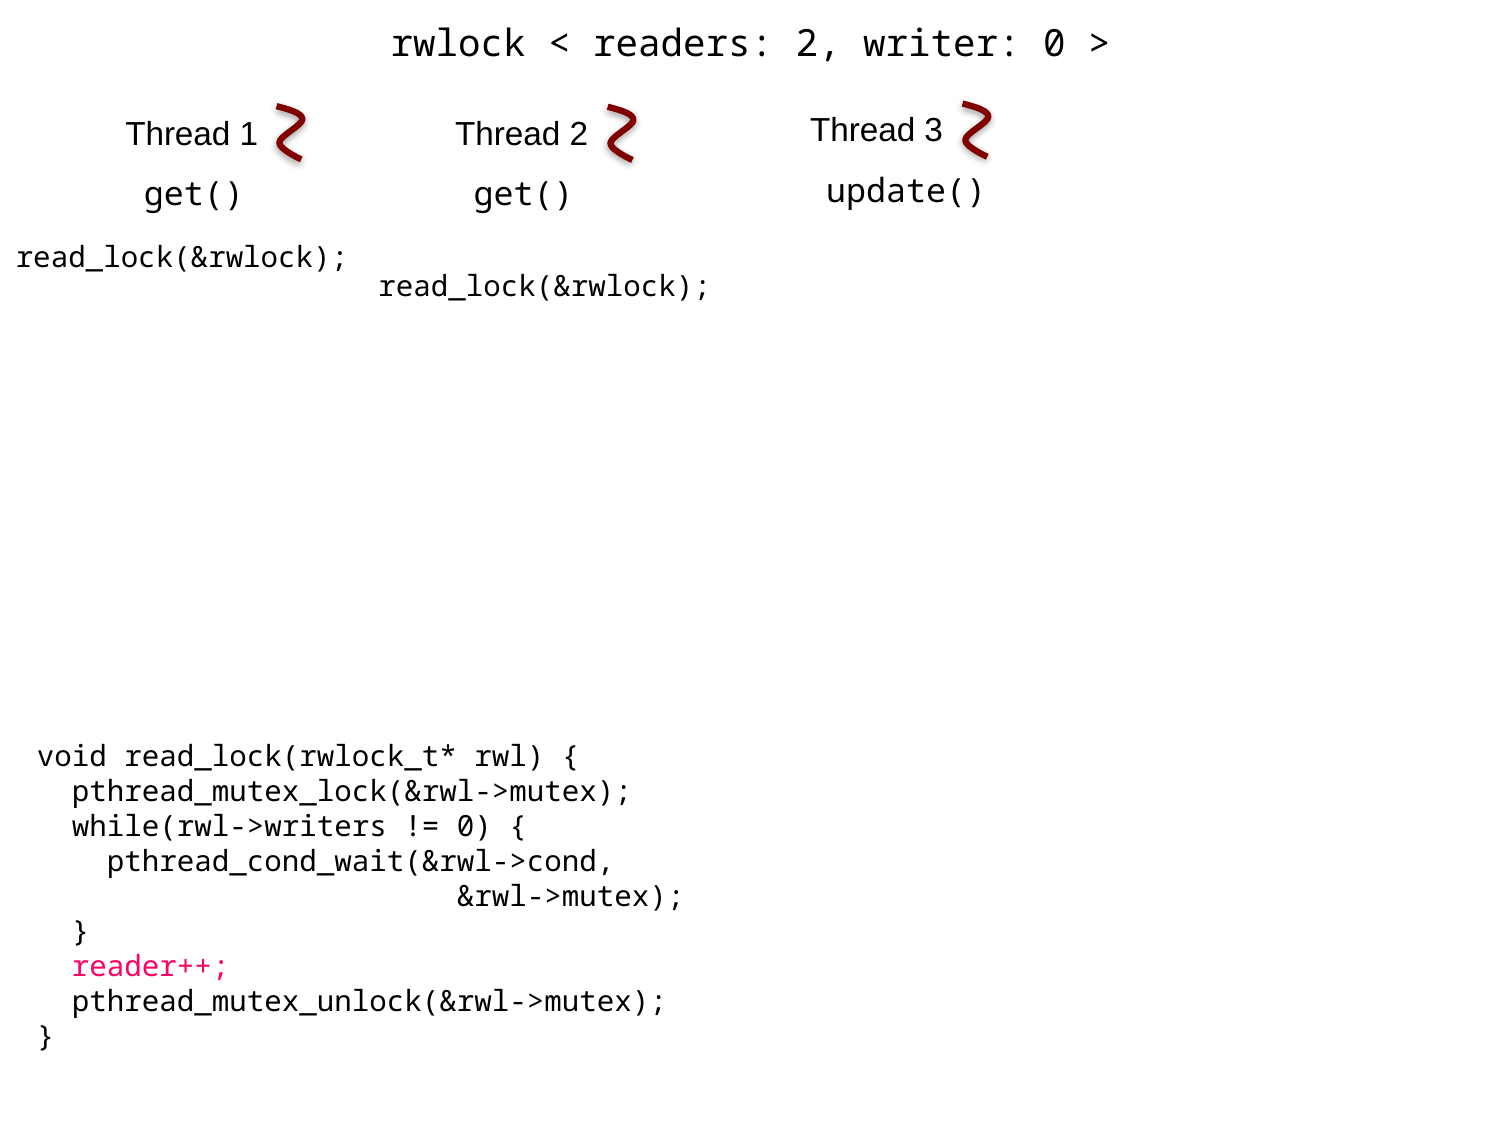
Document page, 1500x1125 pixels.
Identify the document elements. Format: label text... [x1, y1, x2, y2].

text_box [961, 101, 991, 159]
text_box read_lock(&rwlock); [346, 259, 726, 310]
text_box Thread 1 [110, 104, 274, 160]
text_box get() [129, 165, 259, 220]
text_box rwlock < readers: 2, writer: 0 > [375, 11, 1126, 72]
text_box [276, 104, 305, 162]
text_box [607, 104, 636, 162]
text_box update() [811, 161, 1001, 217]
text_box read_lock(&rwlock); [0, 230, 364, 281]
text_box Thread 2 [440, 104, 604, 160]
text_box void read_lock(rwlock_t* rwl) { pthread_mutex_lock(&rwl->mutex); while(rwl->writers != 0) { pthread_cond_wait(&rwl->cond, &rwl->mutex); } reader++; pthread_mutex_unlock(&rwl->mutex); } [22, 729, 757, 1060]
text_box Thread 3 [795, 101, 959, 156]
text_box get() [458, 165, 589, 220]
